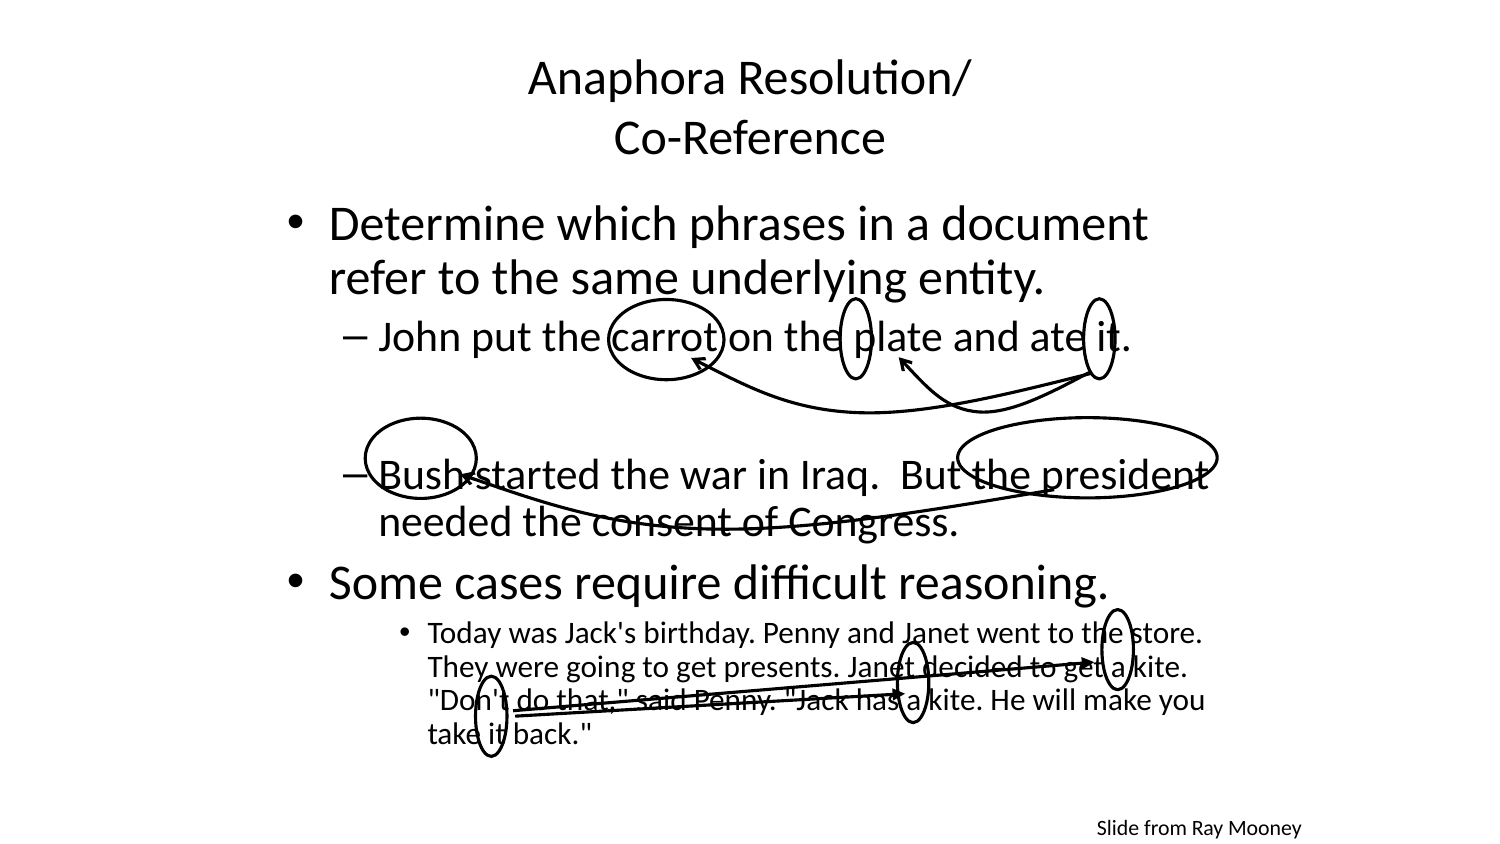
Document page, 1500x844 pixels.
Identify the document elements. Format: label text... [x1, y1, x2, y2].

list Determine which phrases in a document refer to the same underlying entity. John put the carrot on the plate and ate it. Bush started the war in Iraq. But the president needed the consent of Congress. Some cases require difficult reasoning. Today was Jack's birthday. Penny and Janet went to the store. They were going to get presents. Janet decided to get a kite. "Don't do that," said Penny. "Jack has a kite. He will make you take it back." [271, 189, 1253, 767]
text_box Slide from Ray Mooney [1082, 806, 1317, 844]
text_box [512, 609, 1134, 711]
text_box [1059, 417, 1218, 498]
text_box [475, 676, 507, 757]
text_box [608, 299, 1092, 416]
text_box [1095, 298, 1116, 379]
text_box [364, 417, 1055, 532]
title Anaphora Resolution/ Co-Reference [75, 33, 1425, 175]
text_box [514, 642, 930, 723]
